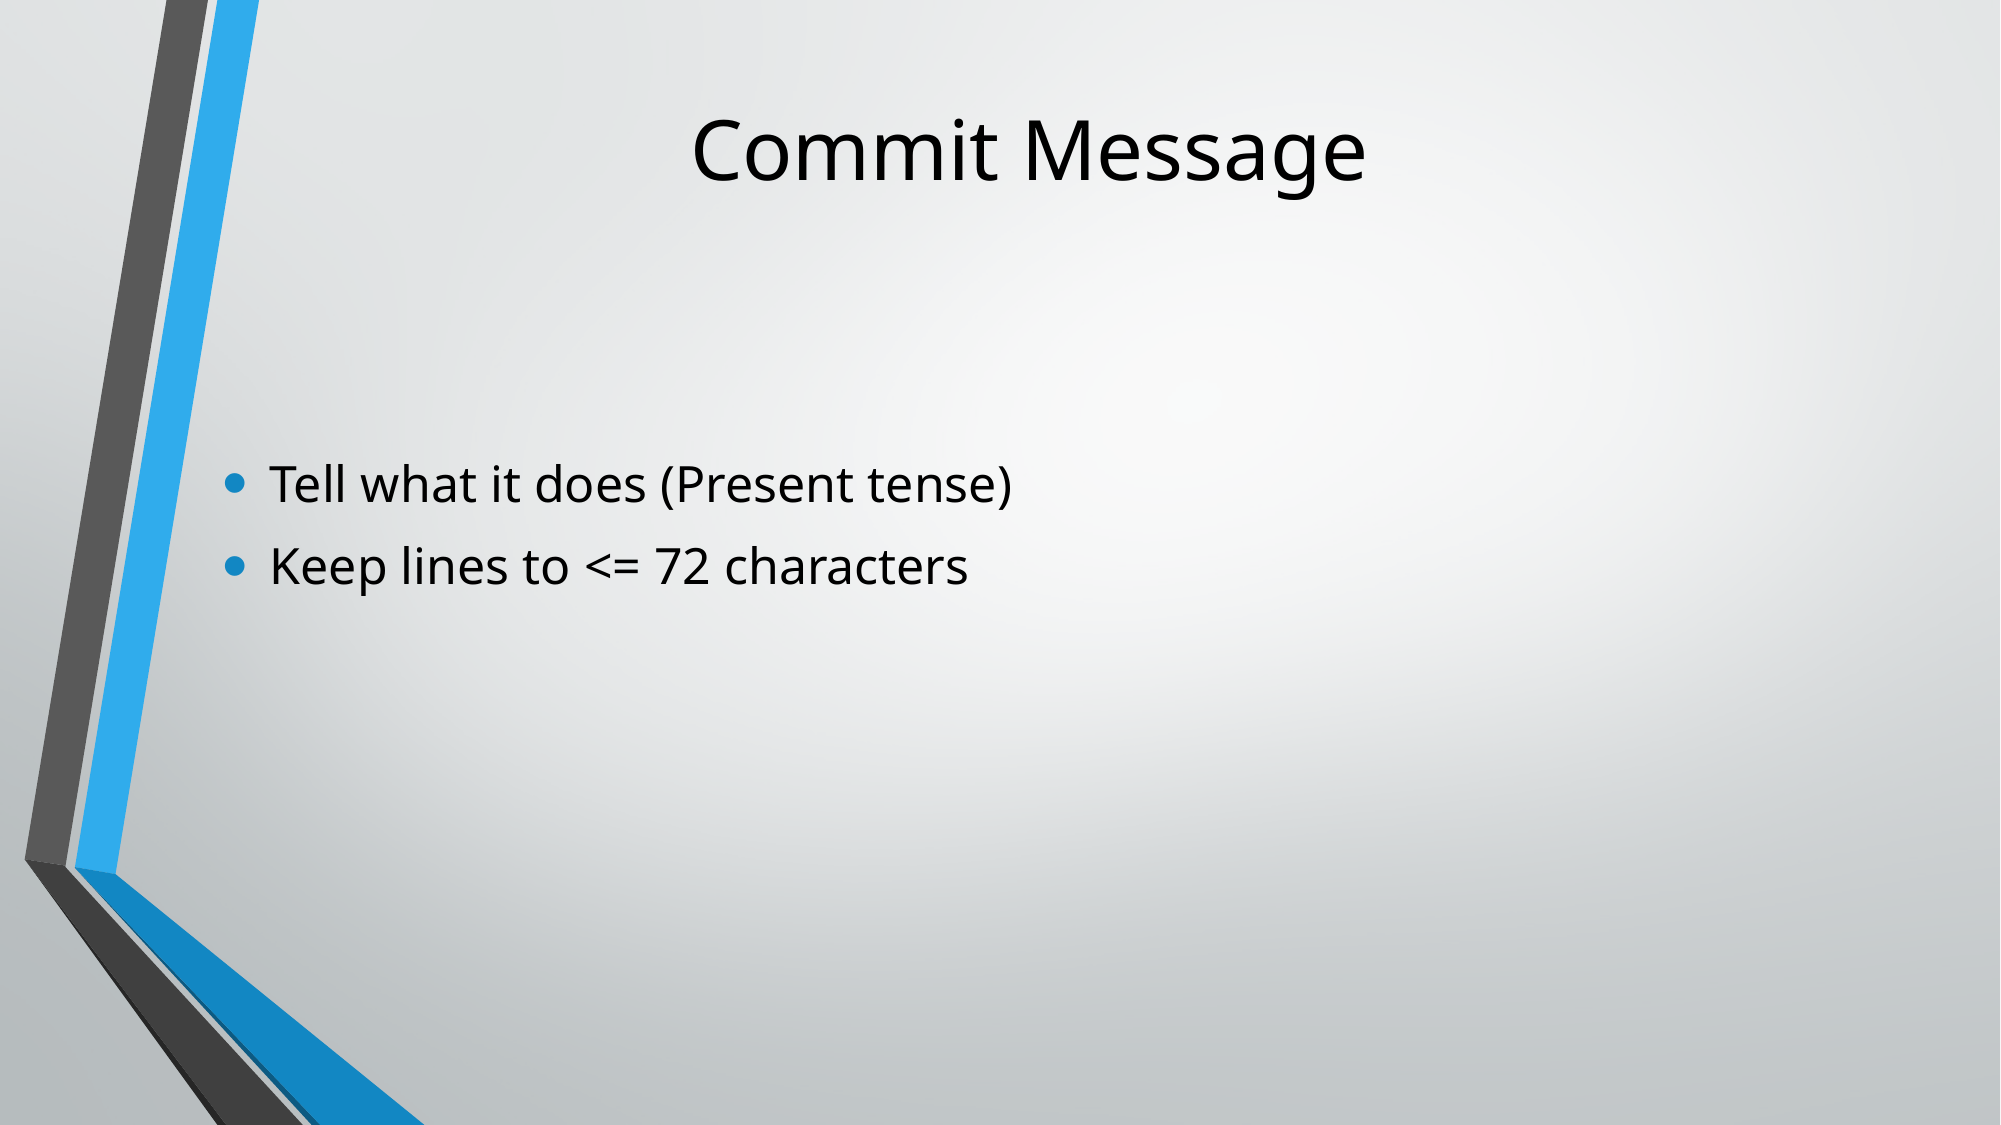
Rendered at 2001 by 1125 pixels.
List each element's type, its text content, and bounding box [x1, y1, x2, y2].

list Tell what it does (Present tense) Keep lines to <= 72 characters [207, 267, 1852, 780]
title Commit Message [207, 58, 1852, 235]
